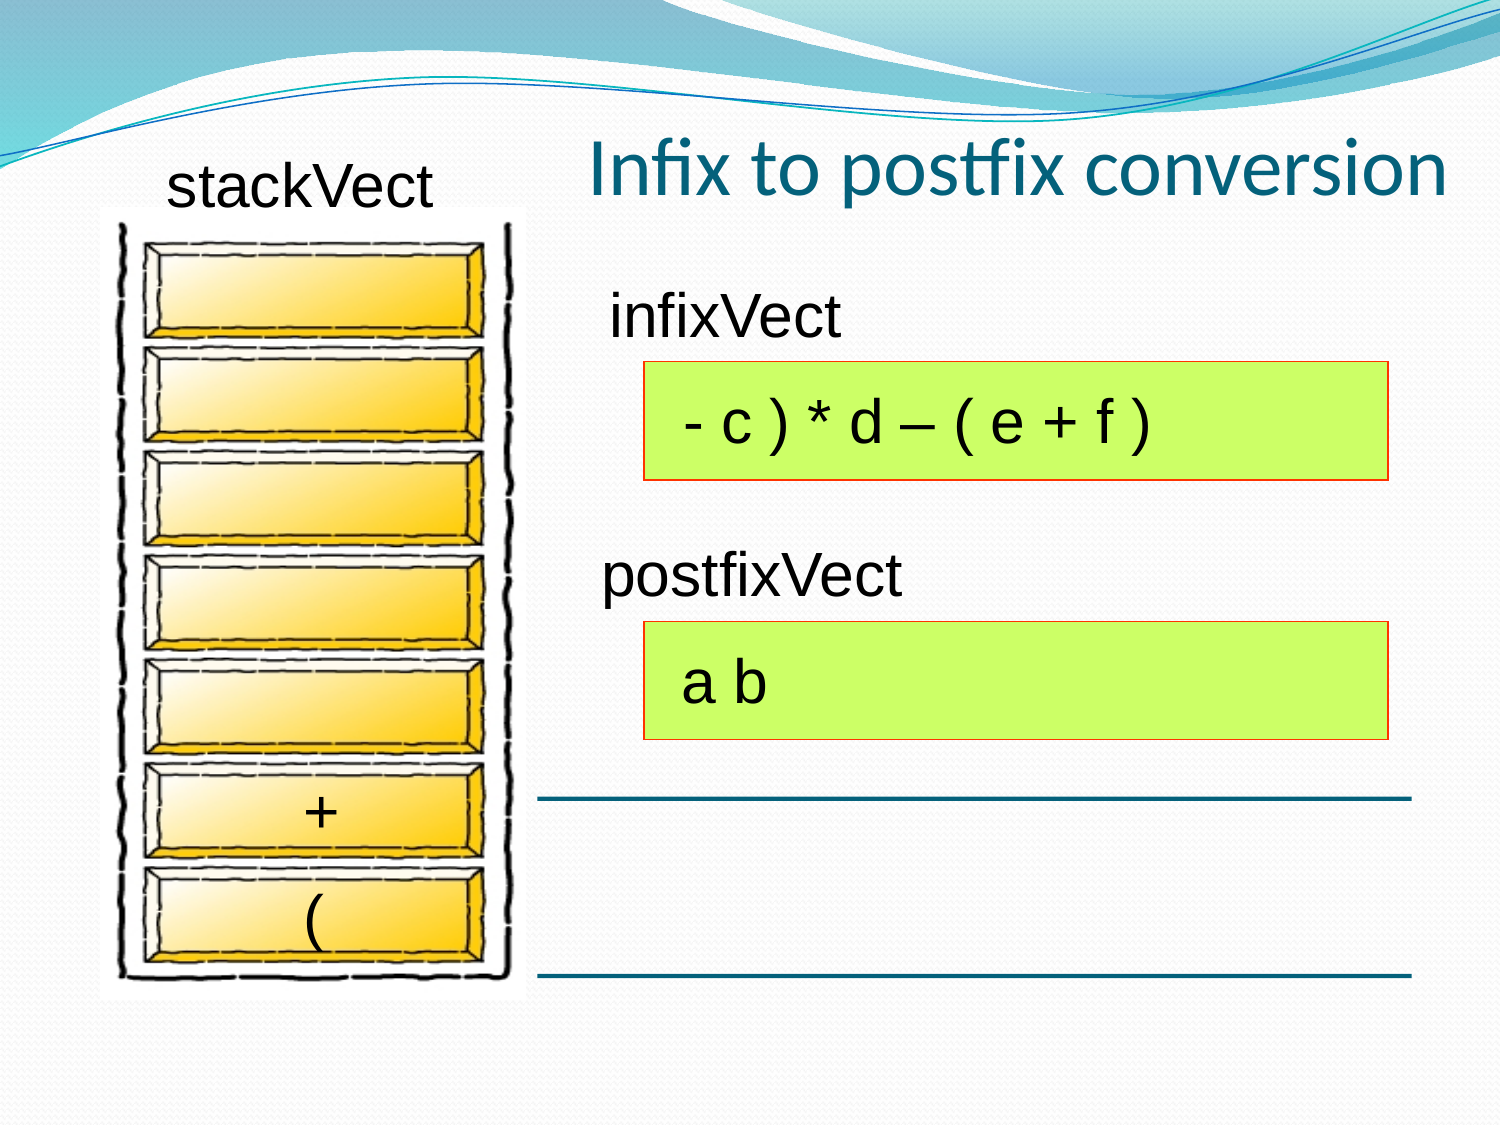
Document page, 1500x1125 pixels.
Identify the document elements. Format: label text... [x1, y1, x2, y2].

text_box [643, 621, 1388, 740]
text_box [643, 361, 1388, 480]
text_box postfixVect [586, 527, 919, 617]
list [100, 207, 526, 1000]
text_box [746, 357, 777, 373]
text_box - c ) * d – ( e + f ) [668, 373, 1168, 464]
text_box Infix to postfix conversion [587, 24, 1500, 213]
text_box a b [667, 633, 1329, 723]
text_box stackVect [152, 137, 449, 207]
text_box infixVect [594, 267, 858, 357]
